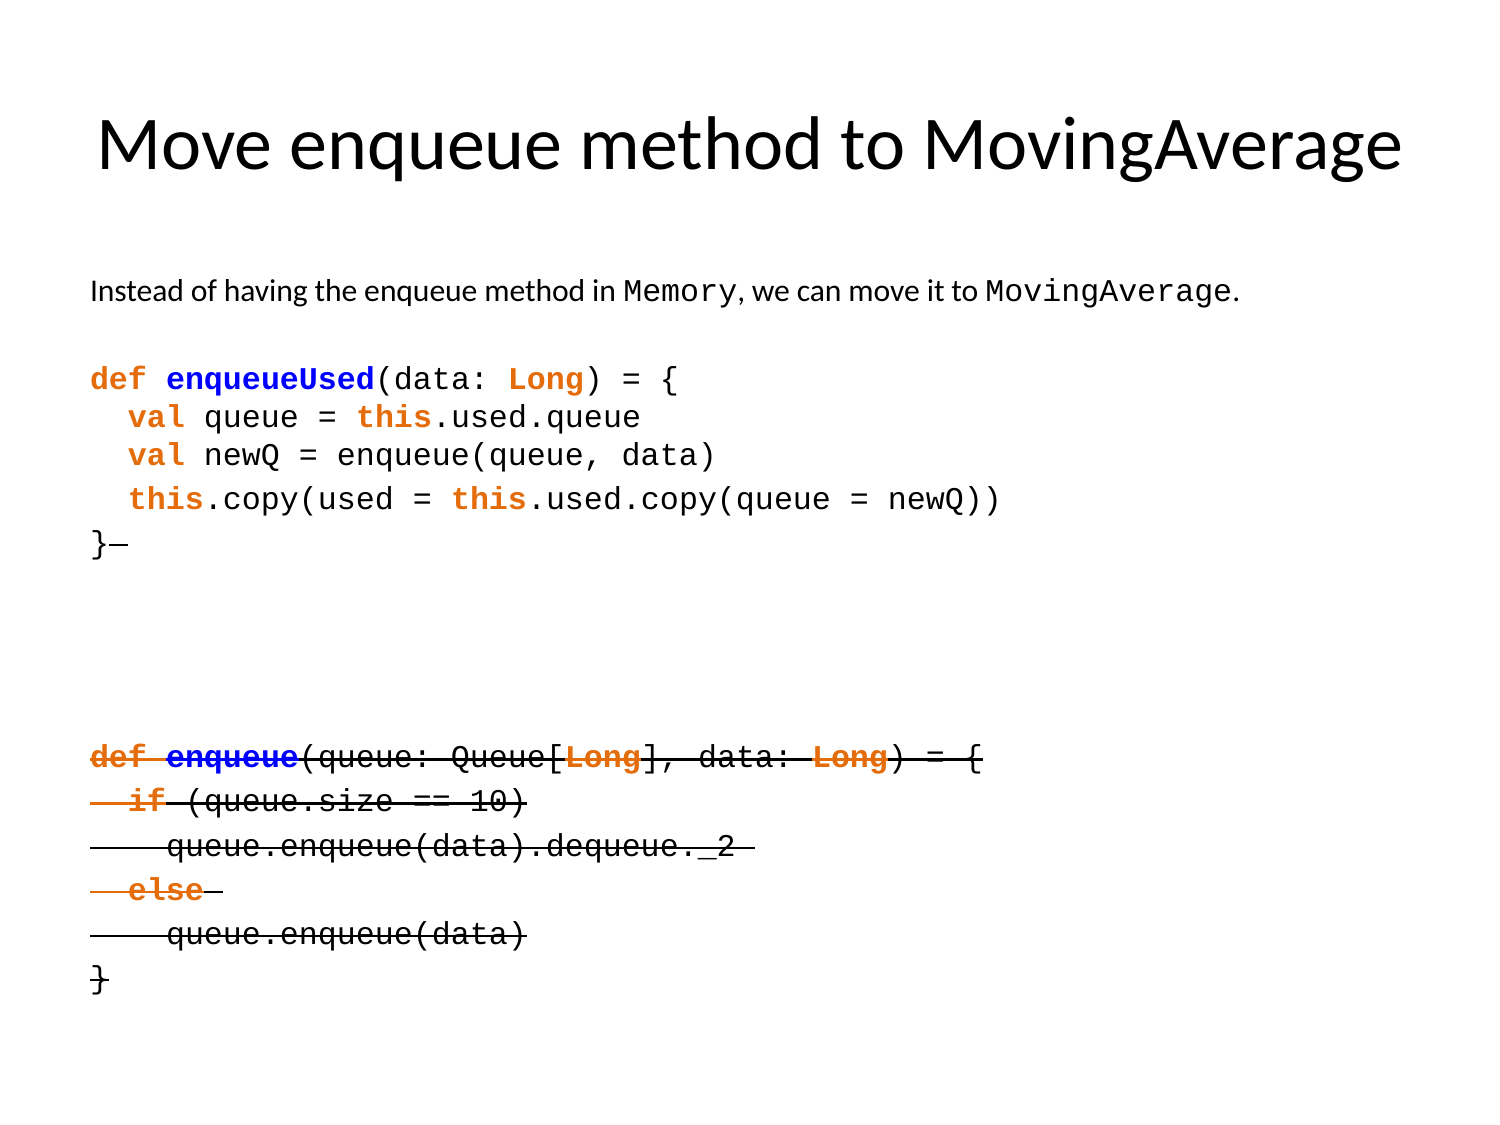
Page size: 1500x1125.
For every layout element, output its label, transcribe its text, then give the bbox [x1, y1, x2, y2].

list Instead of having the enqueue method in Memory, we can move it to MovingAverage. def enqueueUsed(data: Long) = { val queue = this.used.queue val newQ = enqueue(queue, data) this.copy(used = this.used.copy(queue = newQ)) } queue.enqueue(data) this.copy(used = MovingAverage(newQ)) } def enqueue(queue: Queue[Long], data: Long) = { if (queue.size == 10) queue.enqueue(data).dequeue._2 else queue.enqueue(data) } [75, 262, 1425, 1005]
title Move enqueue method to MovingAverage [75, 45, 1425, 233]
